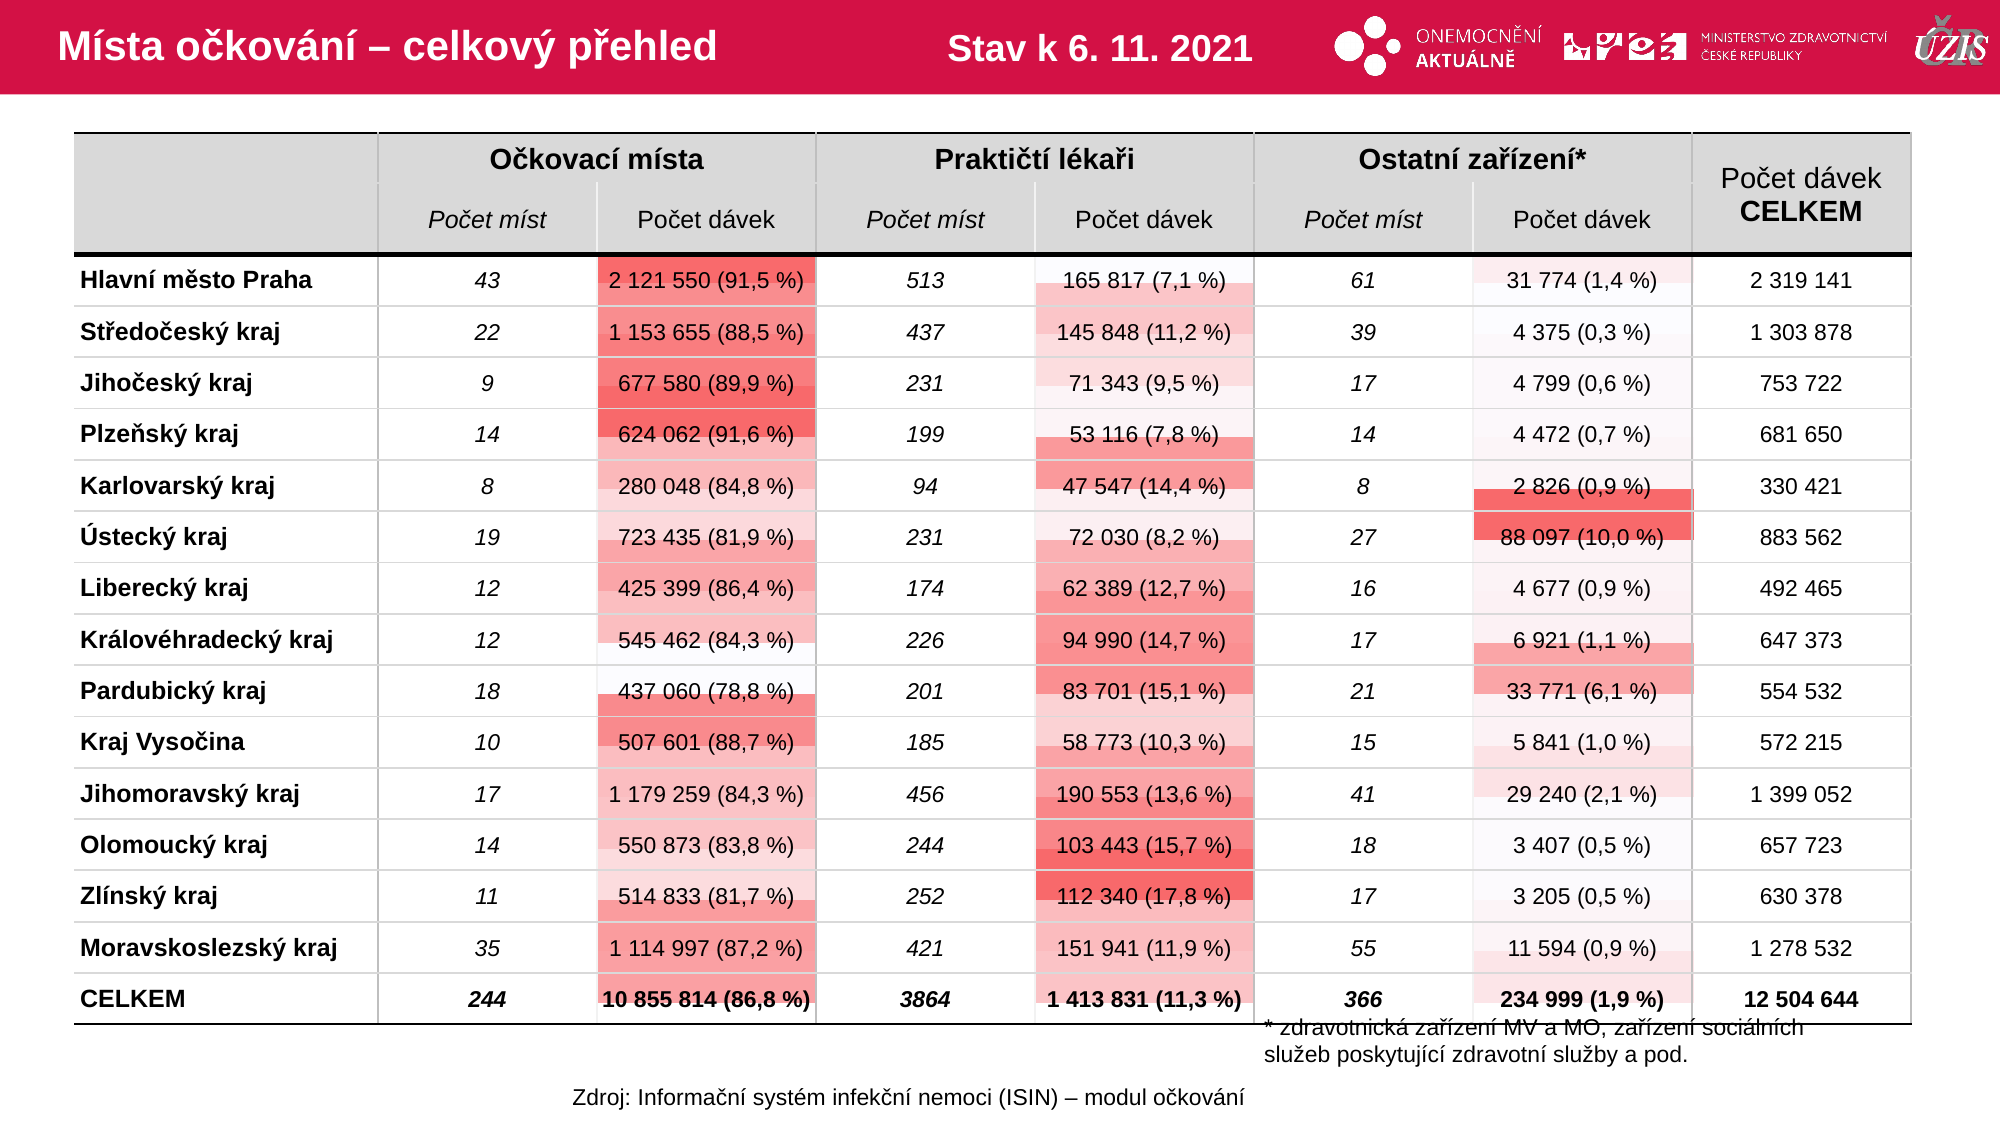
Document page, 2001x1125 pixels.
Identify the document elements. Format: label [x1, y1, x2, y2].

table_cell [1255, 615, 1472, 664]
table_cell [1693, 974, 1910, 1023]
table_cell [379, 769, 596, 818]
table_cell [1693, 257, 1910, 305]
table_cell [74, 974, 377, 1023]
table_cell [598, 512, 815, 562]
picture [1334, 16, 1542, 76]
table_cell [379, 409, 596, 459]
table_cell [74, 461, 377, 510]
table_cell [1474, 307, 1691, 356]
table_cell [1255, 512, 1472, 562]
table_cell [1036, 717, 1253, 767]
table_cell [1255, 974, 1472, 1004]
table_cell [1255, 871, 1472, 921]
table_cell [1036, 358, 1253, 408]
table_cell [1474, 409, 1691, 459]
table_cell [1474, 461, 1691, 510]
table_cell [379, 820, 596, 869]
table_cell [74, 717, 377, 767]
table_cell [598, 563, 815, 613]
table_cell [817, 358, 1034, 408]
table_cell [1036, 820, 1253, 869]
table_cell [1693, 769, 1910, 818]
table_cell [817, 871, 1034, 921]
table_cell [379, 257, 596, 305]
table_cell [379, 871, 596, 921]
table_cell [817, 666, 1034, 716]
table_cell [1255, 461, 1472, 510]
table_cell [1255, 409, 1472, 459]
table_cell [817, 461, 1034, 510]
table_cell [817, 307, 1034, 356]
table_cell [379, 307, 596, 356]
table_cell [1693, 666, 1910, 716]
table_cell [379, 358, 596, 408]
table_cell [379, 717, 596, 767]
table_cell [1693, 820, 1910, 869]
table_cell [1255, 563, 1472, 613]
table_header [1693, 134, 1910, 252]
table_header [74, 134, 377, 252]
table_cell [74, 307, 377, 356]
table_cell [1474, 820, 1691, 869]
table_cell [1693, 307, 1910, 356]
table_cell [1693, 358, 1910, 408]
table_cell [598, 615, 815, 664]
table_cell [1036, 615, 1253, 664]
table_cell [379, 923, 596, 972]
table_cell [598, 871, 815, 921]
table_cell [598, 307, 815, 356]
table_cell [817, 717, 1034, 767]
picture [1563, 31, 1888, 60]
table_cell [598, 974, 815, 1023]
table_cell [74, 871, 377, 921]
table_cell [1255, 820, 1472, 869]
table_cell [74, 769, 377, 818]
table_cell [1474, 666, 1691, 716]
table_cell [598, 923, 815, 972]
table_cell [1255, 666, 1472, 716]
table_cell [817, 974, 1034, 1023]
table_cell [1036, 184, 1253, 252]
table_cell [817, 409, 1034, 459]
table_cell [1036, 461, 1253, 510]
table_cell [817, 820, 1034, 869]
table_cell [598, 769, 815, 818]
table_cell [1693, 461, 1910, 510]
table_cell [817, 923, 1034, 972]
table_cell [1036, 563, 1253, 613]
table_cell [1474, 974, 1691, 1004]
table_cell [1474, 615, 1691, 664]
table_cell [74, 666, 377, 716]
table_cell [817, 512, 1034, 562]
table_cell [598, 184, 815, 252]
table_header [1255, 134, 1691, 182]
picture [1915, 15, 1989, 66]
table_cell [74, 820, 377, 869]
table_cell [1036, 512, 1253, 562]
table_cell [1255, 257, 1472, 305]
table_cell [1036, 409, 1253, 459]
table_cell [74, 257, 377, 305]
table_cell [598, 666, 815, 716]
table_cell [1693, 923, 1910, 972]
table_cell [74, 923, 377, 972]
table_cell [1036, 769, 1253, 818]
table_cell [379, 615, 596, 664]
table_cell [817, 769, 1034, 818]
table_cell [817, 563, 1034, 613]
table_header [817, 134, 1253, 182]
table_cell [74, 358, 377, 408]
table_cell [598, 358, 815, 408]
table_cell [1474, 923, 1691, 972]
table_cell [1255, 769, 1472, 818]
table_cell [1036, 974, 1253, 1023]
table_cell [1474, 717, 1691, 767]
table_cell [1474, 358, 1691, 408]
table_cell [1036, 307, 1253, 356]
text_box [557, 1004, 1866, 1118]
table_cell [379, 184, 596, 252]
text_box [932, 16, 1322, 77]
table_cell [1474, 184, 1691, 252]
title [42, 0, 1262, 95]
table_cell [379, 563, 596, 613]
table_cell [1693, 717, 1910, 767]
table_cell [1036, 257, 1253, 305]
table_cell [1036, 923, 1253, 972]
table_cell [1474, 563, 1691, 613]
table_cell [379, 666, 596, 716]
table_cell [1693, 871, 1910, 921]
table_header [379, 134, 815, 182]
table_cell [74, 563, 377, 613]
table_cell [1036, 871, 1253, 921]
table_cell [1036, 666, 1253, 716]
table_cell [1474, 512, 1691, 562]
table_cell [1693, 409, 1910, 459]
table_cell [1255, 307, 1472, 356]
table_cell [379, 461, 596, 510]
table_cell [1474, 769, 1691, 818]
table_cell [1693, 563, 1910, 613]
table_cell [598, 717, 815, 767]
table_cell [817, 615, 1034, 664]
table_cell [74, 409, 377, 459]
table_cell [1255, 184, 1472, 252]
table_cell [1474, 871, 1691, 921]
table_cell [1255, 717, 1472, 767]
table_cell [1255, 358, 1472, 408]
table_cell [379, 974, 596, 1023]
table_cell [598, 820, 815, 869]
table_cell [598, 257, 815, 305]
table_cell [74, 615, 377, 664]
table_cell [74, 512, 377, 562]
table_cell [1255, 923, 1472, 972]
table_cell [598, 461, 815, 510]
table_cell [379, 512, 596, 562]
table_cell [817, 184, 1034, 252]
table_cell [1693, 512, 1910, 562]
table_cell [1474, 257, 1691, 305]
table_cell [817, 257, 1034, 305]
table_cell [1693, 615, 1910, 664]
table_cell [598, 409, 815, 459]
